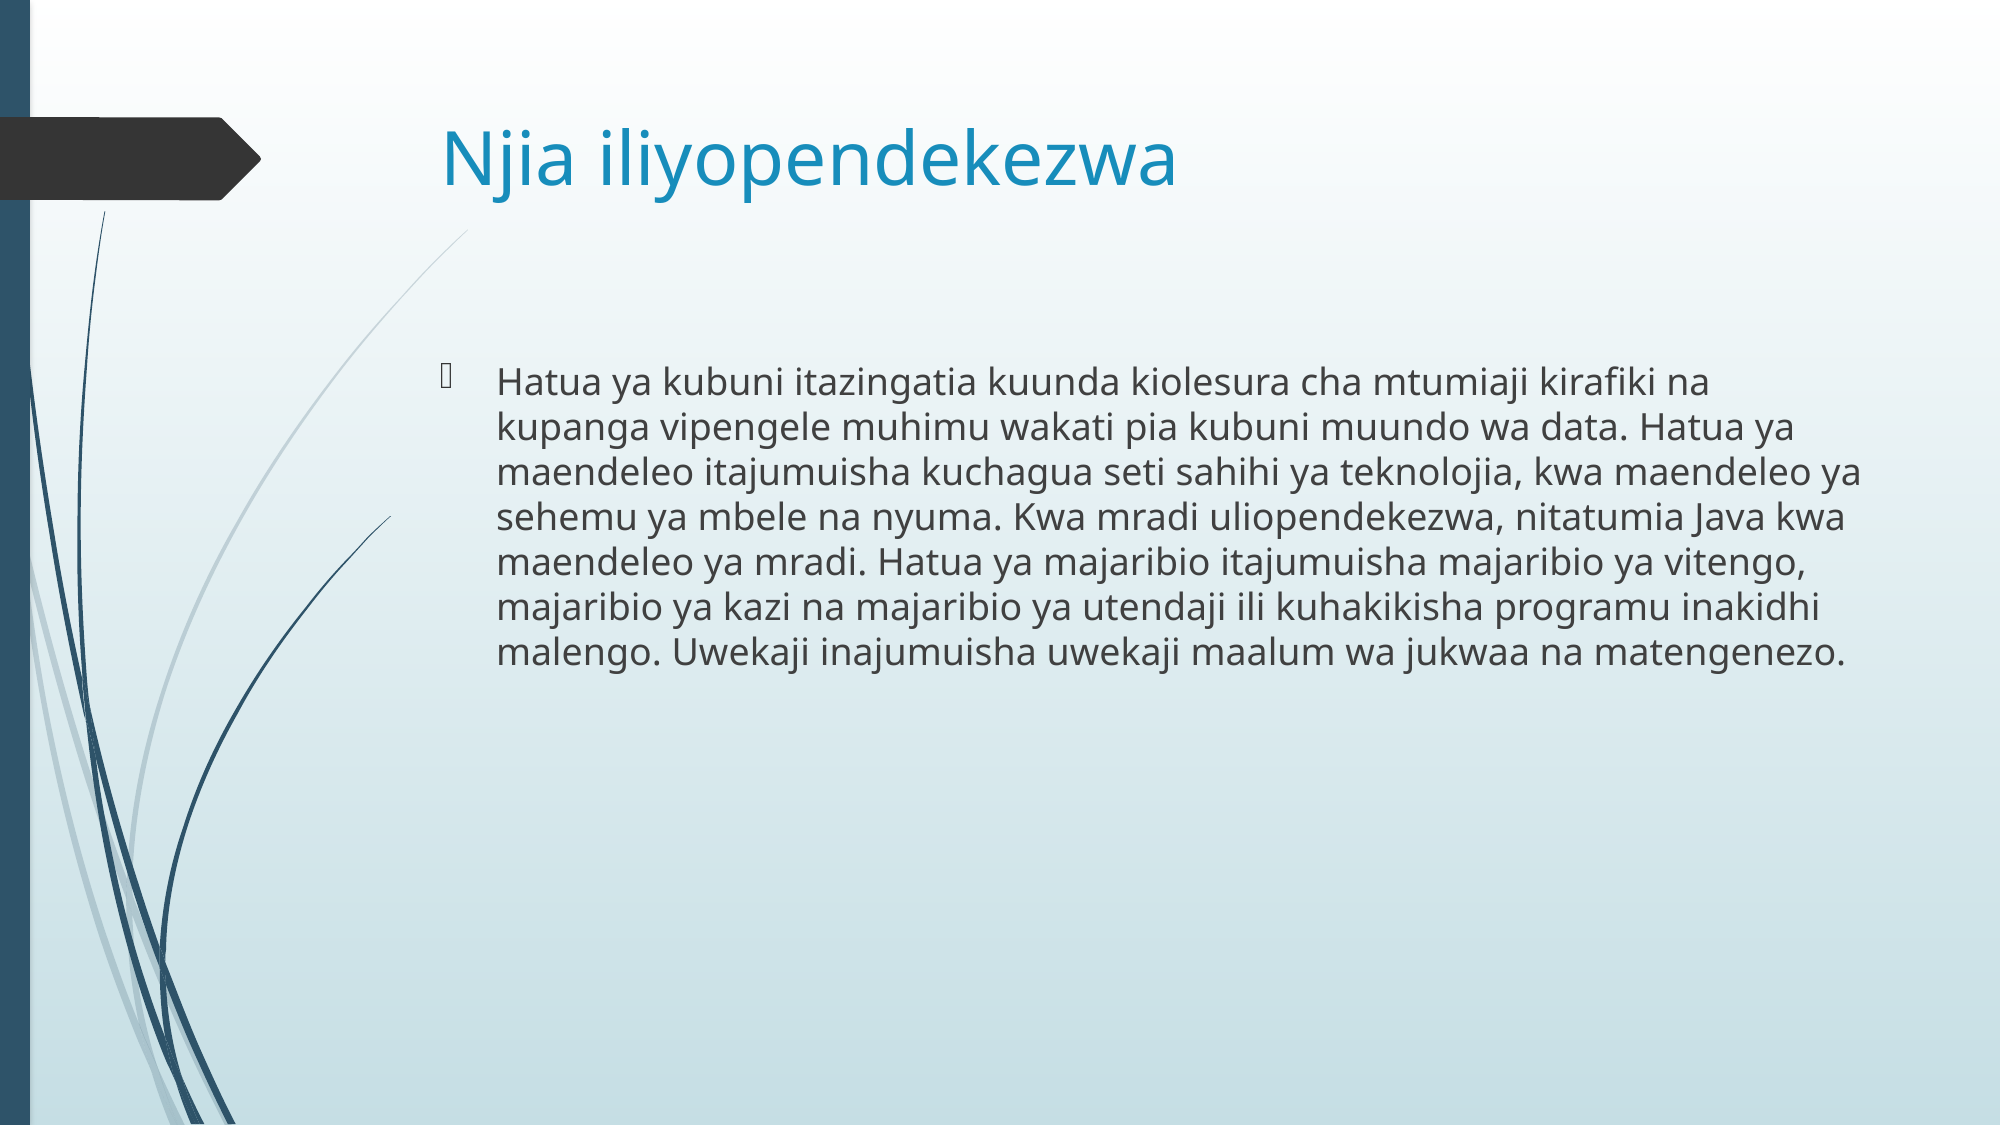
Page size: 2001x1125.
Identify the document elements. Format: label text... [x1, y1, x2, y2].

title Njia iliyopendekezwa [425, 102, 1888, 313]
list Hatua ya kubuni itazingatia kuunda kiolesura cha mtumiaji kirafiki na kupanga vipengele muhimu wakati pia kubuni muundo wa data. Hatua ya maendeleo itajumuisha kuchagua seti sahihi ya teknolojia, kwa maendeleo ya sehemu ya mbele na nyuma. Kwa mradi uliopendekezwa, nitatumia Java kwa maendeleo ya mradi. Hatua ya majaribio itajumuisha majaribio ya vitengo, majaribio ya kazi na majaribio ya utendaji ili kuhakikisha programu inakidhi malengo. Uwekaji inajumuisha uwekaji maalum wa jukwaa na matengenezo. [424, 350, 1888, 970]
